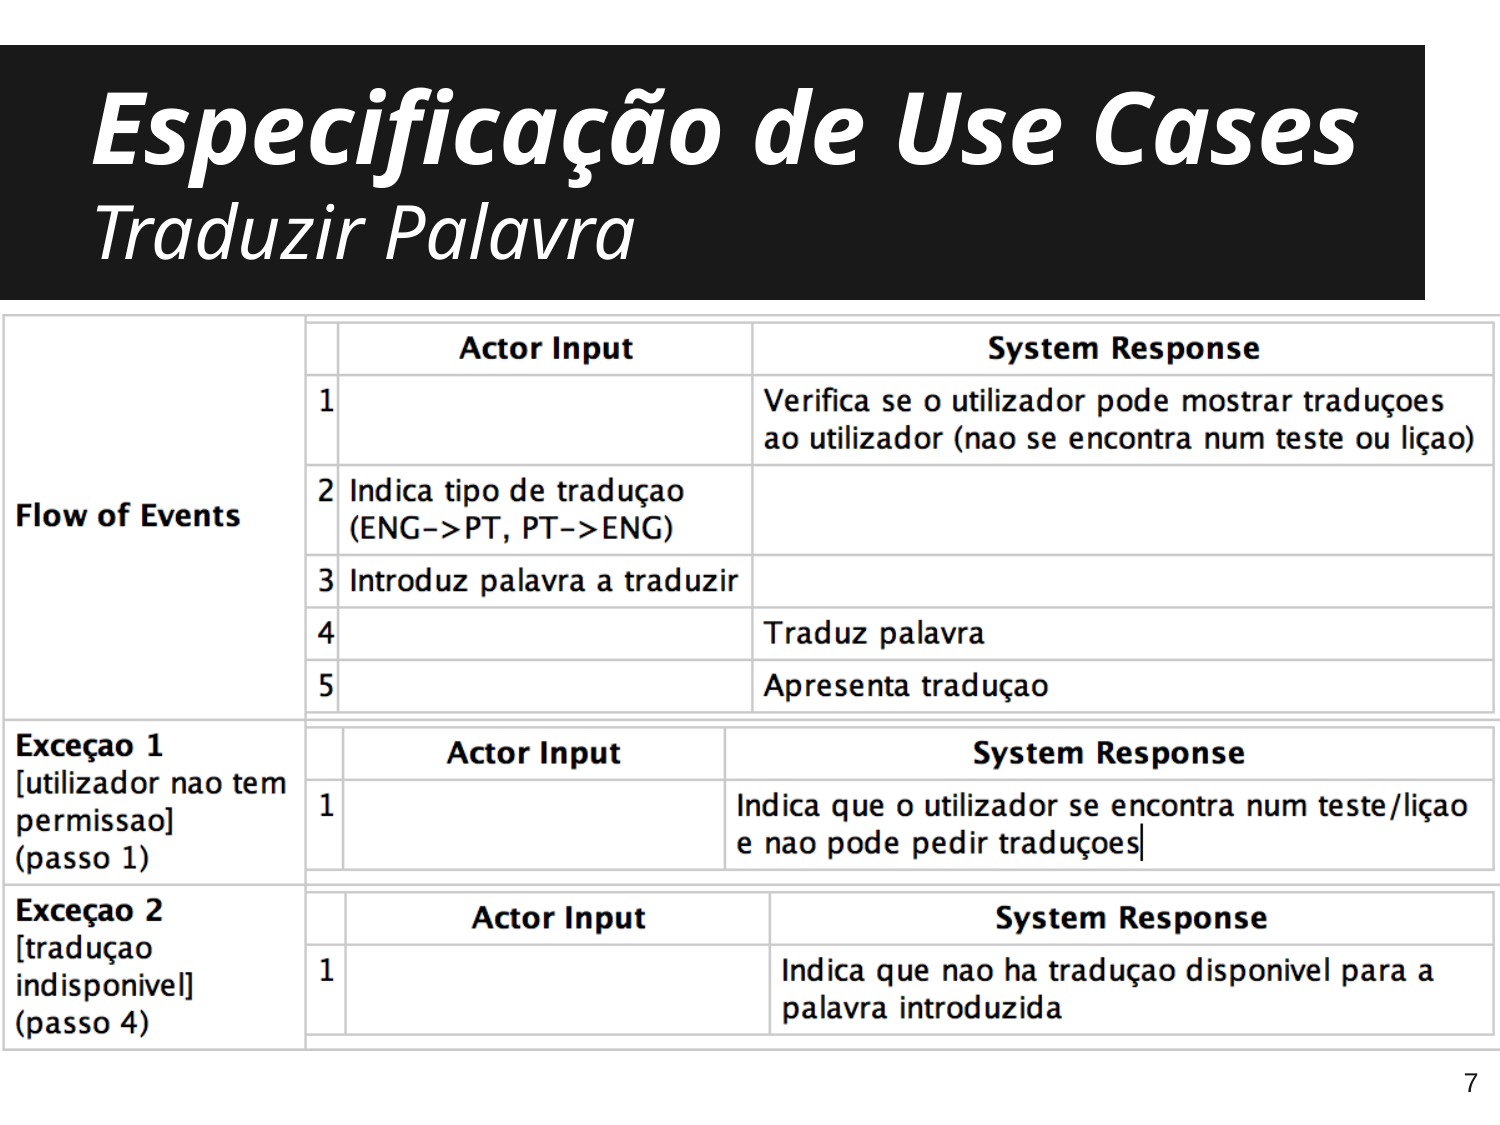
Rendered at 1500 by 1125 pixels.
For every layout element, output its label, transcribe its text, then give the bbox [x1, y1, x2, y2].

slide_number ‹#› [1403, 1058, 1494, 1125]
title Especificação de Use Cases Traduzir Palavra [75, 45, 1425, 295]
picture [0, 314, 1500, 1051]
